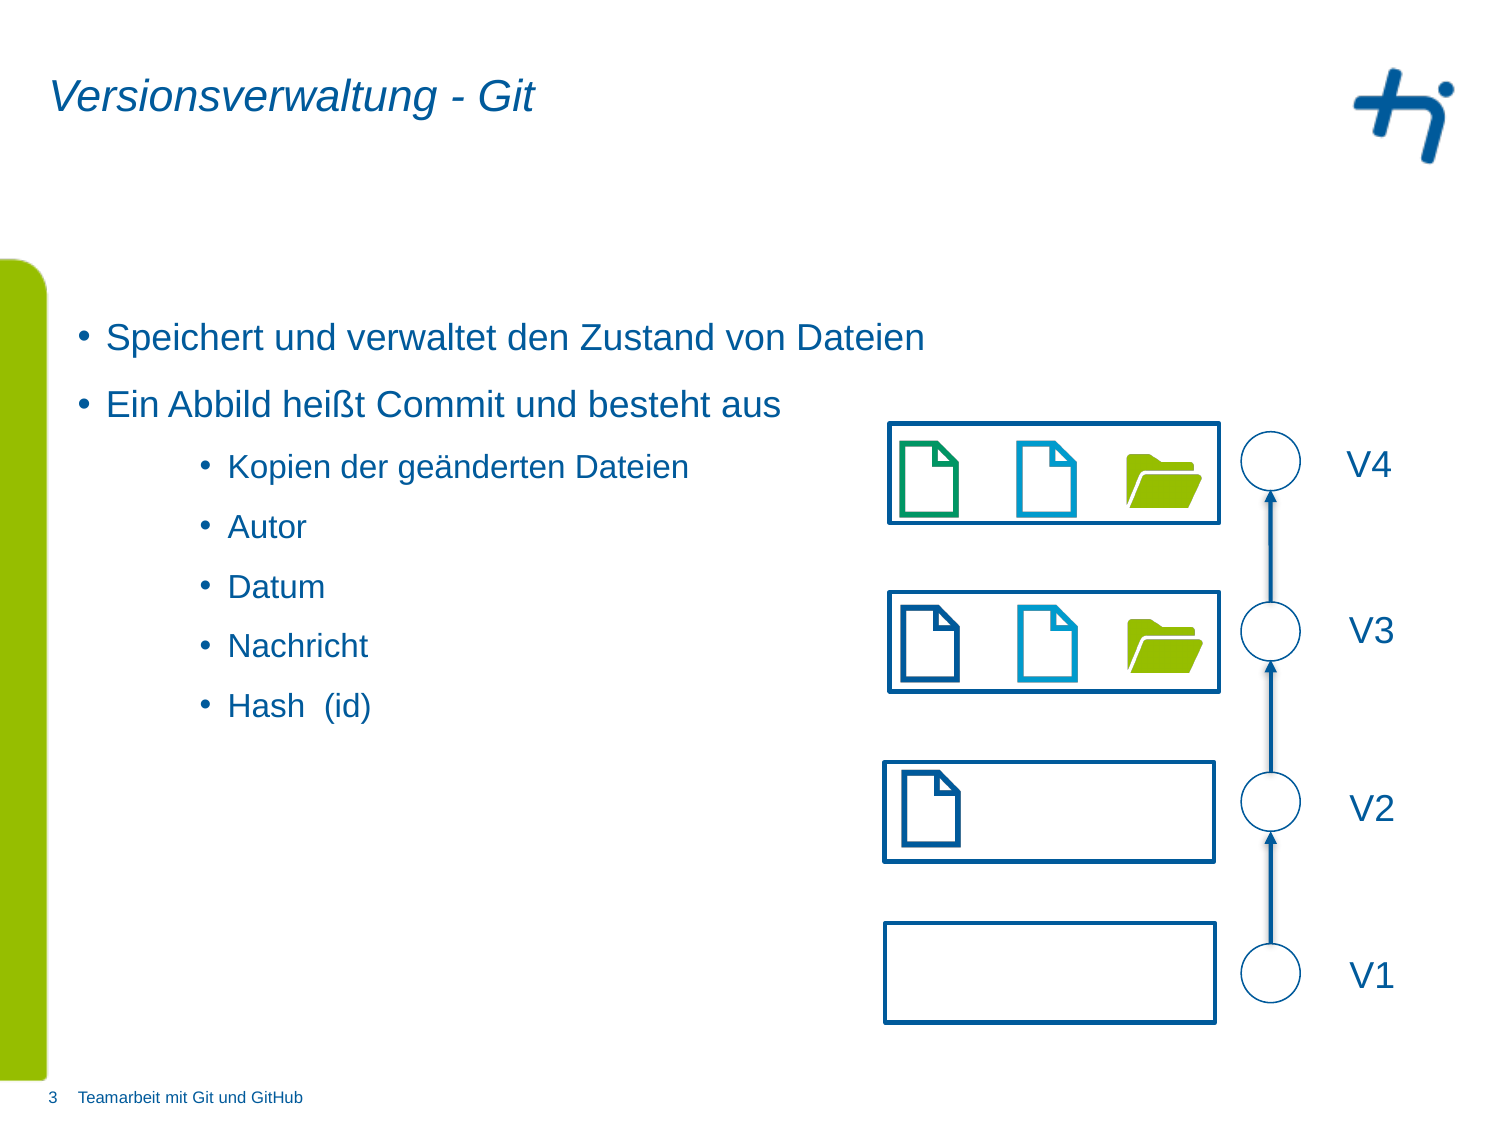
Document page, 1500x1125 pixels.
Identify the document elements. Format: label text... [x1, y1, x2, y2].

title Versionsverwaltung - Git [48, 66, 1249, 121]
picture [1119, 599, 1212, 692]
text_box V1 [1331, 943, 1413, 1004]
list Speichert und verwaltet den Zustand von Dateien Ein Abbild heißt Commit und besteht aus Kopien der geänderten Dateien Autor Datum Nachricht Hash (id) [77, 290, 1410, 1069]
picture [1000, 432, 1093, 525]
text_box V4 [1328, 432, 1410, 492]
text_box [882, 760, 1216, 864]
text_box [1241, 602, 1301, 661]
text_box [887, 421, 1221, 525]
text_box [1241, 944, 1301, 1003]
text_box [1241, 431, 1301, 491]
text_box V3 [1331, 598, 1413, 659]
text_box [887, 590, 1221, 694]
picture [1001, 597, 1094, 690]
text_box [883, 921, 1217, 1025]
picture [885, 762, 978, 855]
picture [883, 432, 976, 525]
slide_number 3 [48, 1087, 80, 1122]
text_box V2 [1331, 776, 1413, 837]
text_box [1241, 773, 1301, 832]
picture [884, 597, 977, 690]
picture [1118, 434, 1211, 527]
